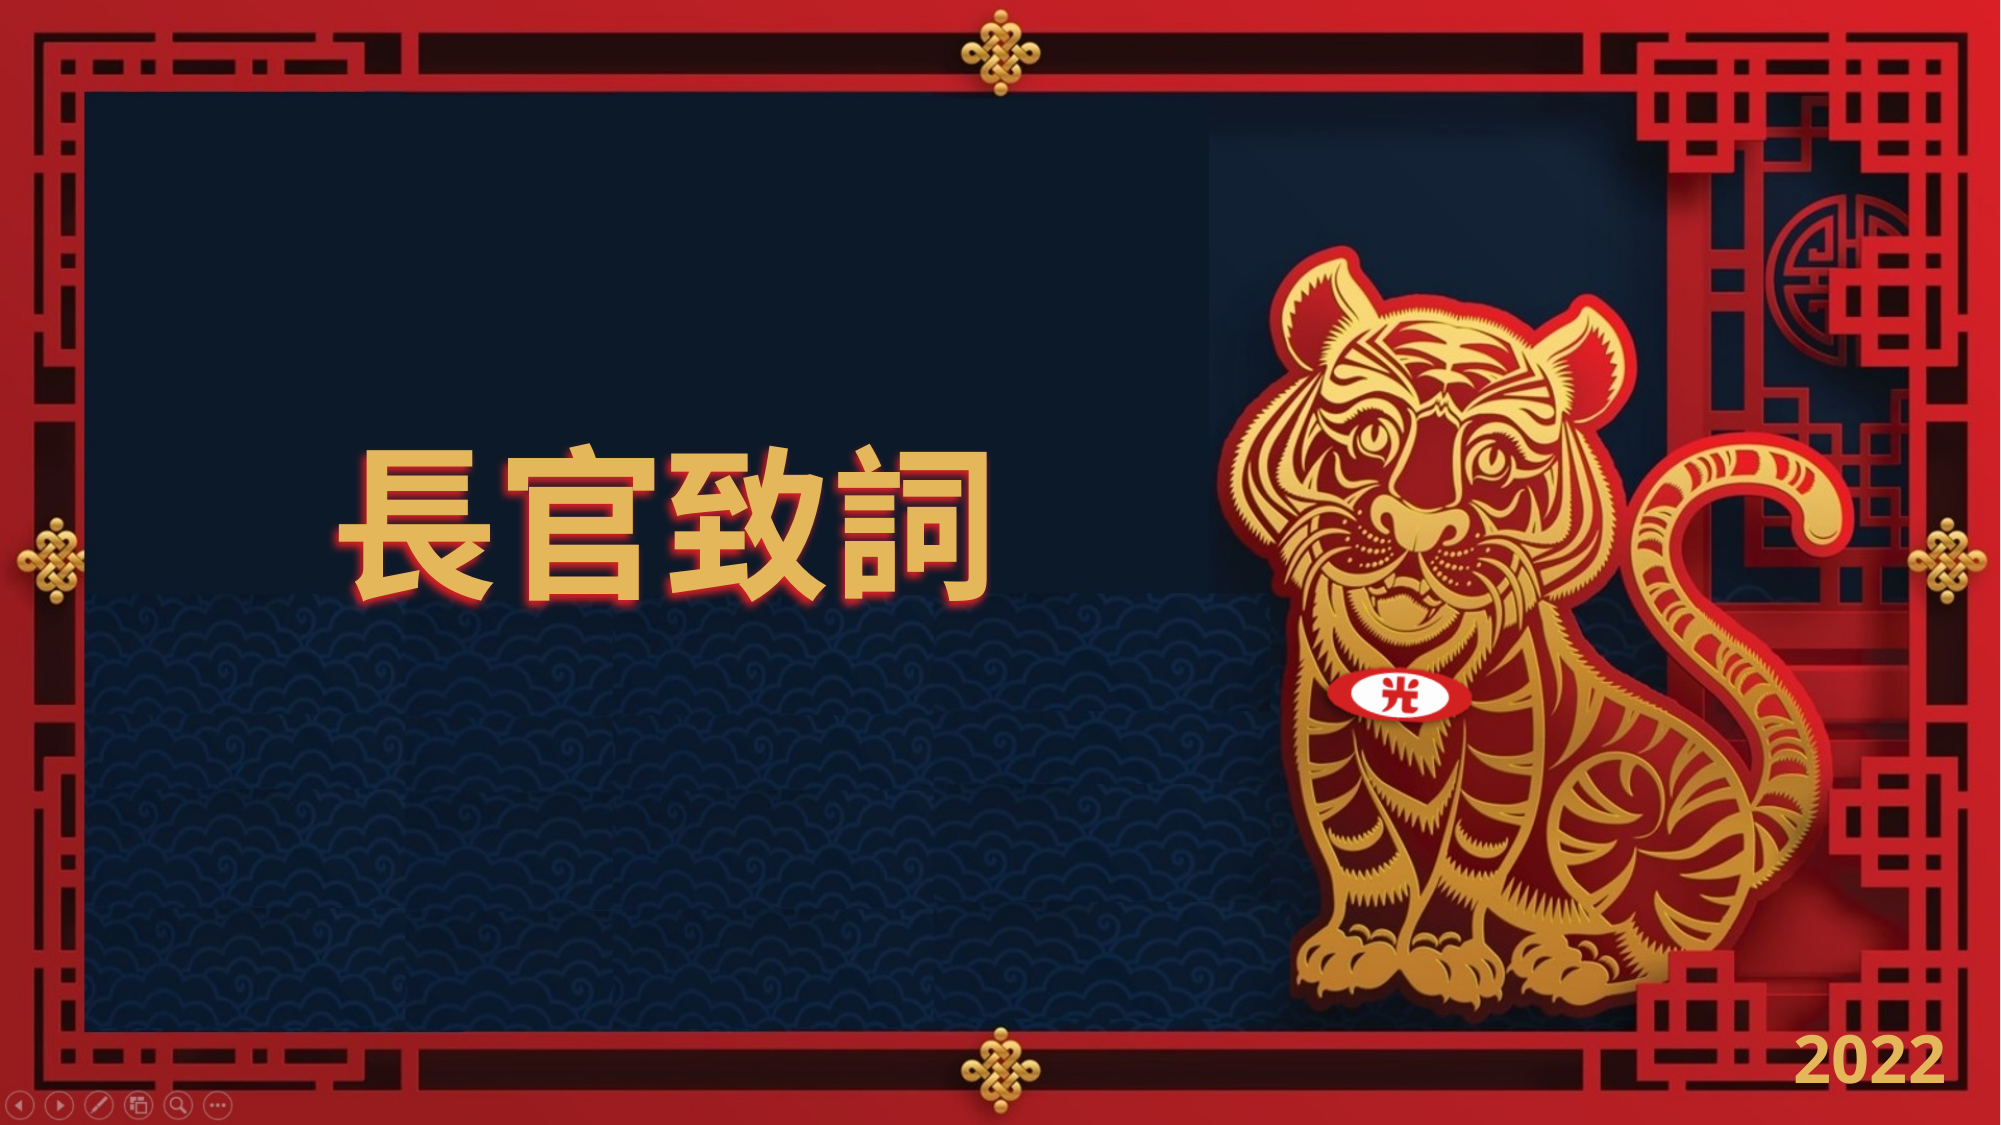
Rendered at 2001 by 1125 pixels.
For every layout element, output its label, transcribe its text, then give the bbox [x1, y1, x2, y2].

picture [0, 0, 2001, 1125]
text_box 長官致詞 [317, 412, 1043, 627]
